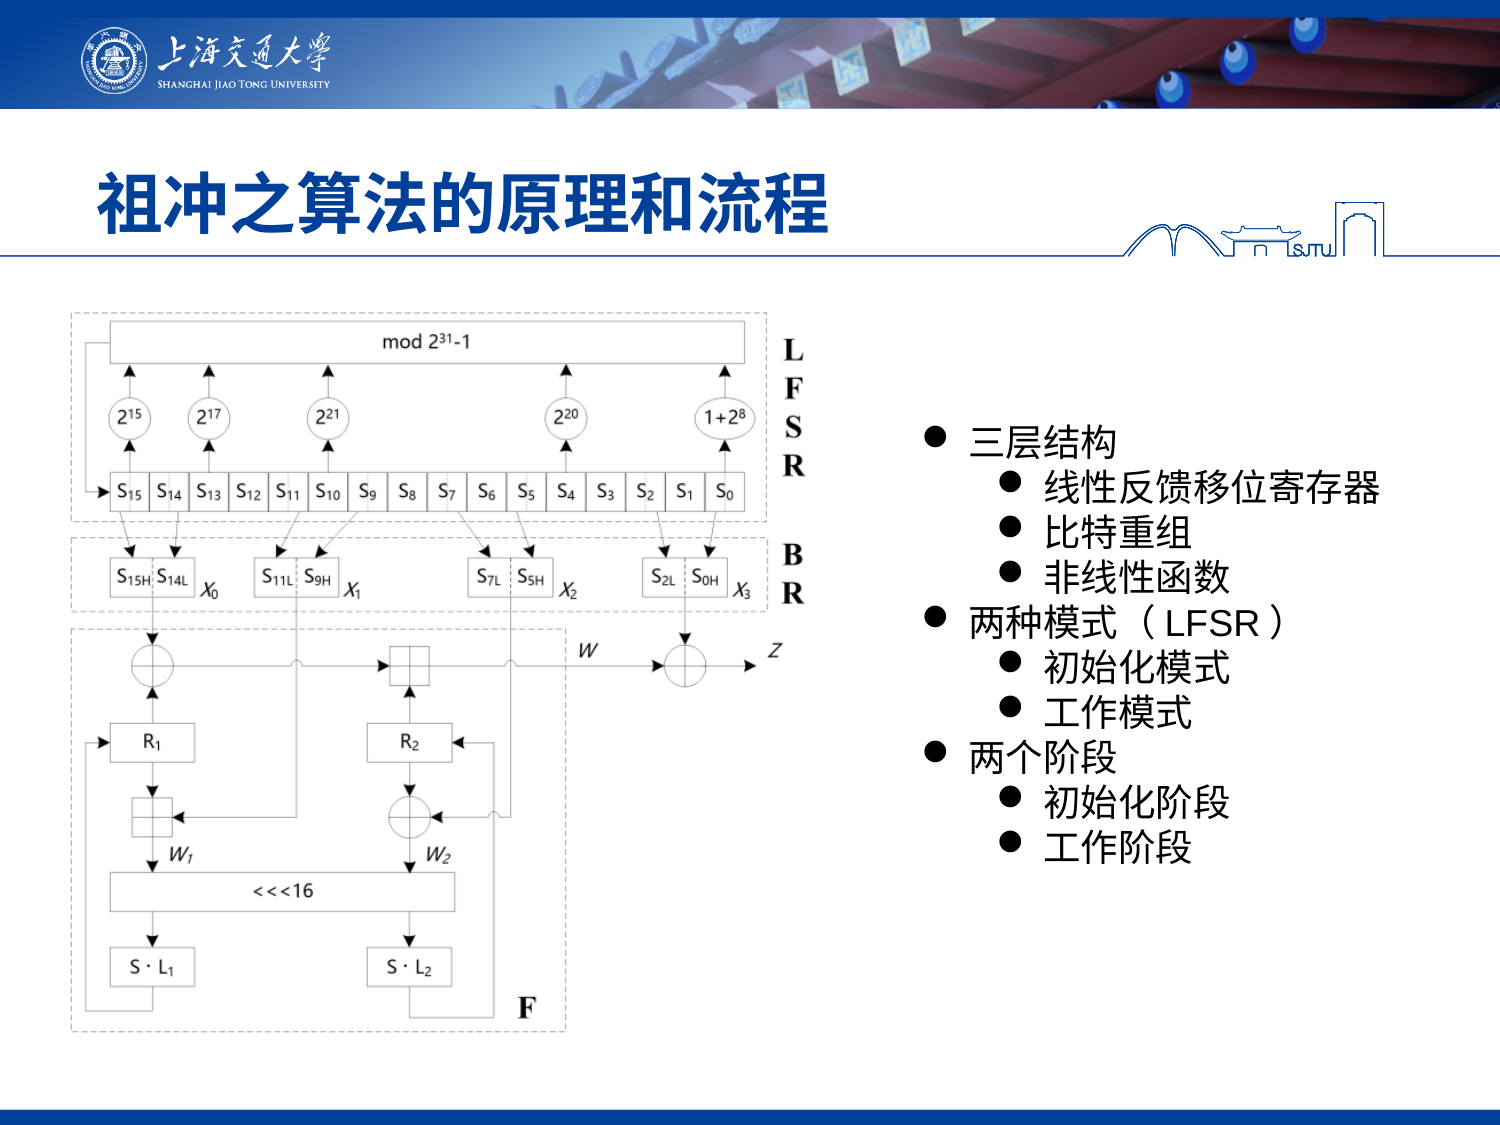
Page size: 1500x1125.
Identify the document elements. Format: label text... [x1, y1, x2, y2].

picture [41, 293, 837, 1045]
text_box 三层结构 线性反馈移位寄存器 比特重组 非线性函数 两种模式（LFSR） 初始化模式 工作模式 两个阶段 初始化阶段 工作阶段 [906, 411, 1396, 922]
title 祖冲之算法的原理和流程 [81, 159, 1455, 254]
picture [0, 18, 1500, 109]
